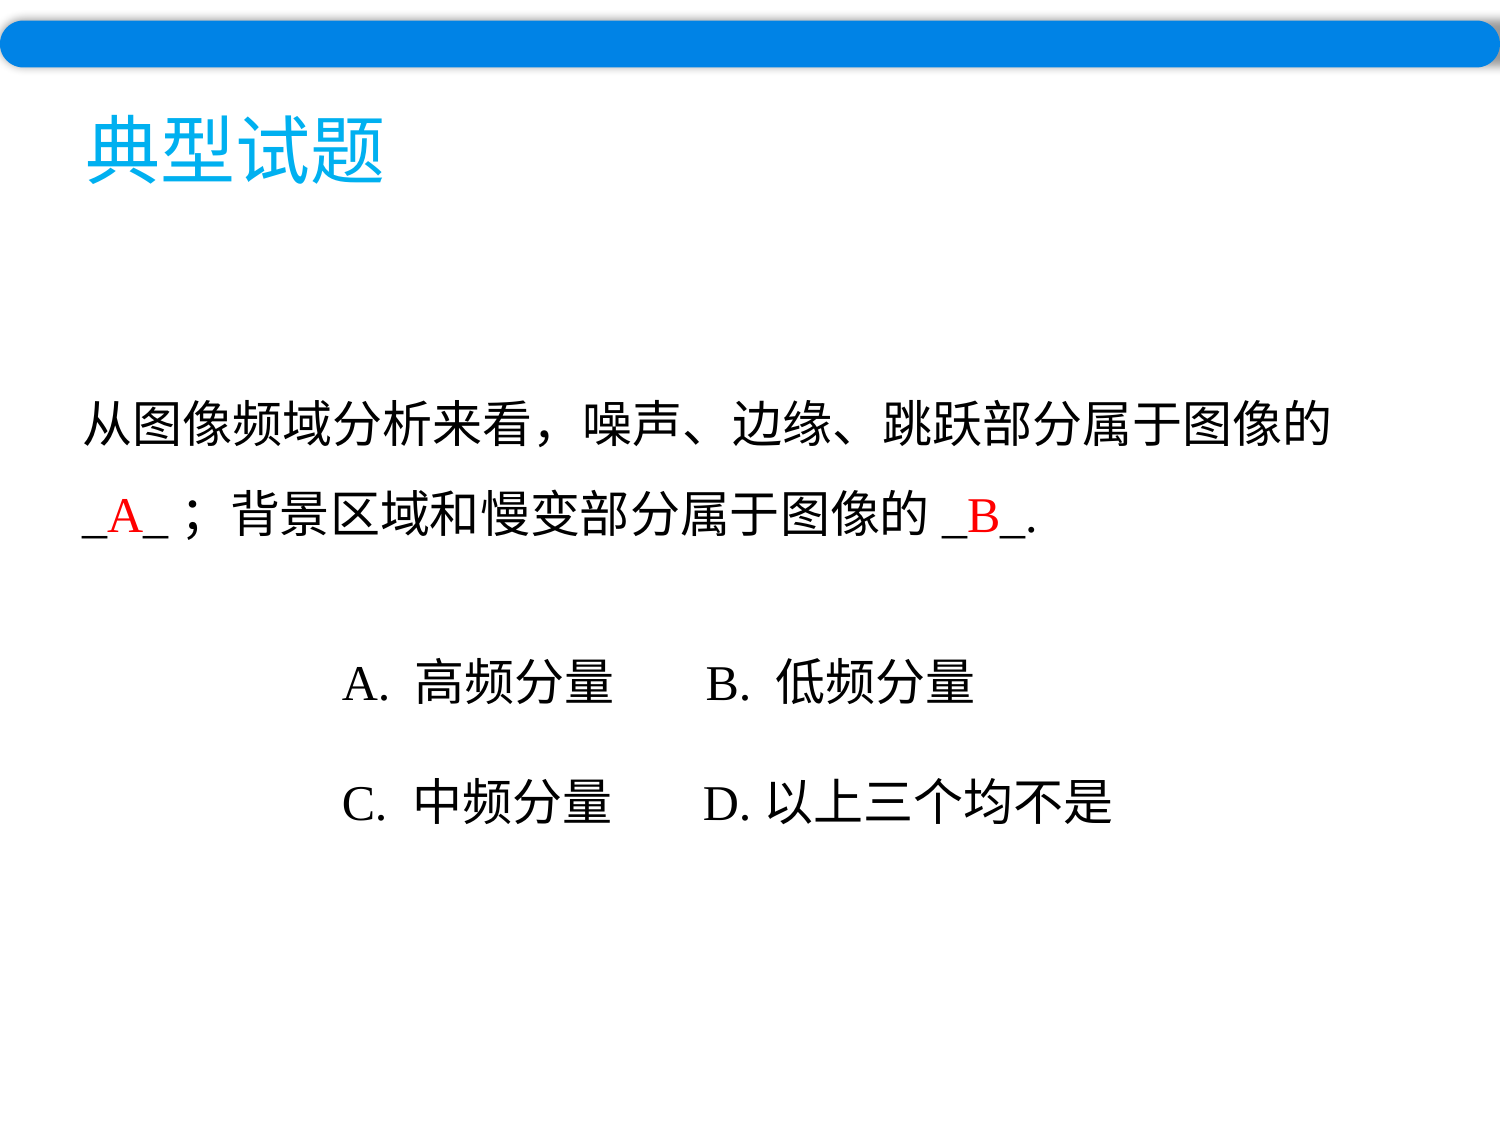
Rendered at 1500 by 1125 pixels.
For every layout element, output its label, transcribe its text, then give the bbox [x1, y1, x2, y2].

text_box A. 高频分量 B. 低频分量 C. 中频分量 D.以上三个均不是 [327, 583, 1500, 838]
text_box 典型试题 [70, 96, 401, 292]
text_box [0, 19, 1500, 69]
text_box 从图像频域分析来看，噪声、边缘、跳跃部分属于图像的_A_；背景区域和慢变部分属于图像的_B_. [67, 355, 1444, 550]
